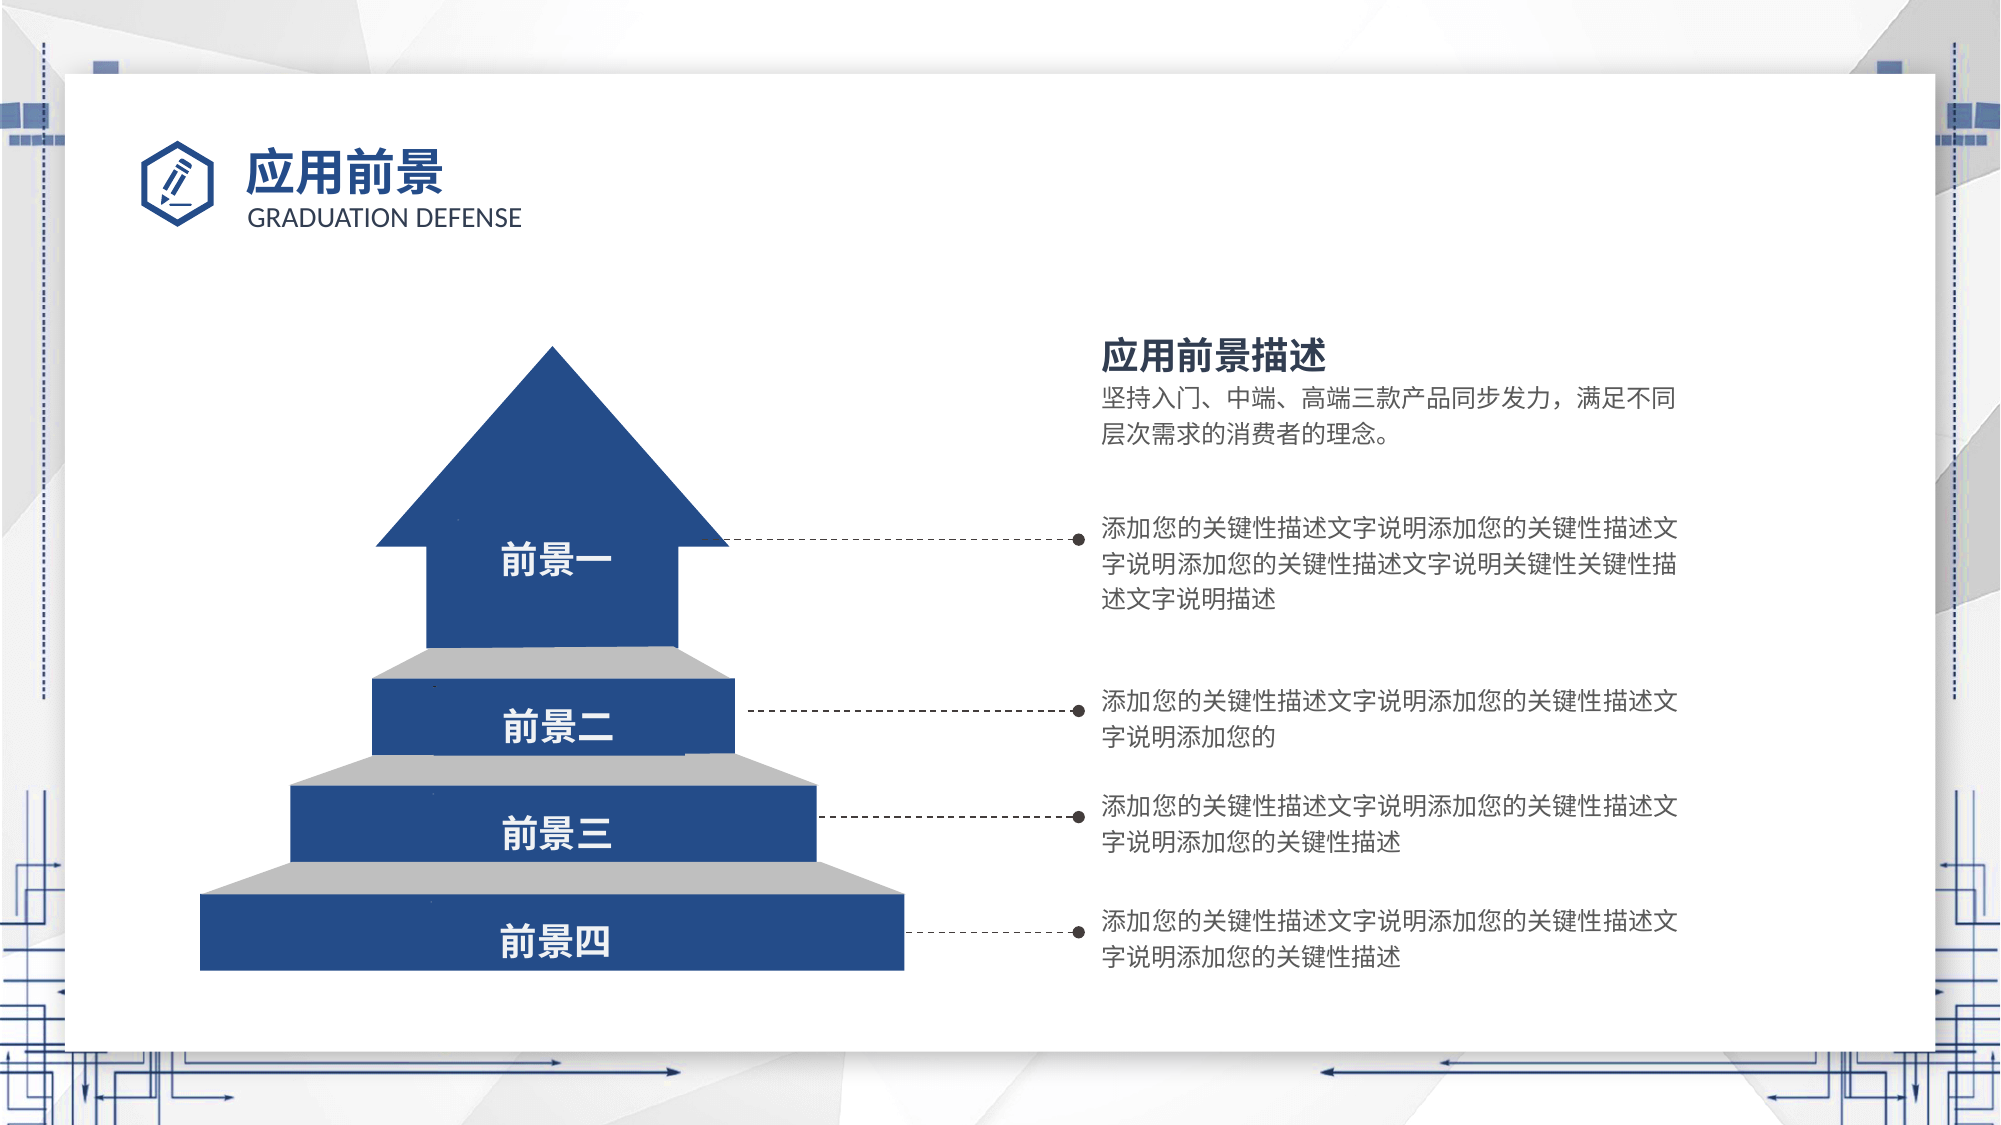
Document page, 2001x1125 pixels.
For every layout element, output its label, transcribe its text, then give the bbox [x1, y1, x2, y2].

text_box 添加您的关键性描述文字说明添加您的关键性描述文字说明添加您的关键性描述 [1087, 777, 1693, 864]
title 应用前景 [230, 121, 910, 196]
text_box 添加您的关键性描述文字说明添加您的关键性描述文字说明添加您的 [1087, 672, 1693, 760]
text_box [200, 346, 906, 971]
picture [0, 0, 2001, 1125]
text_box 添加您的关键性描述文字说明添加您的关键性描述文字说明添加您的关键性描述文字说明关键性关键性描述文字说明描述 [1087, 498, 1693, 622]
text_box 应用前景描述 坚持入门、中端、高端三款产品同步发力，满足不同层次需求的消费者的理念。 [1087, 315, 1716, 457]
text_box 添加您的关键性描述文字说明添加您的关键性描述文字说明添加您的关键性描述 [1087, 892, 1693, 980]
